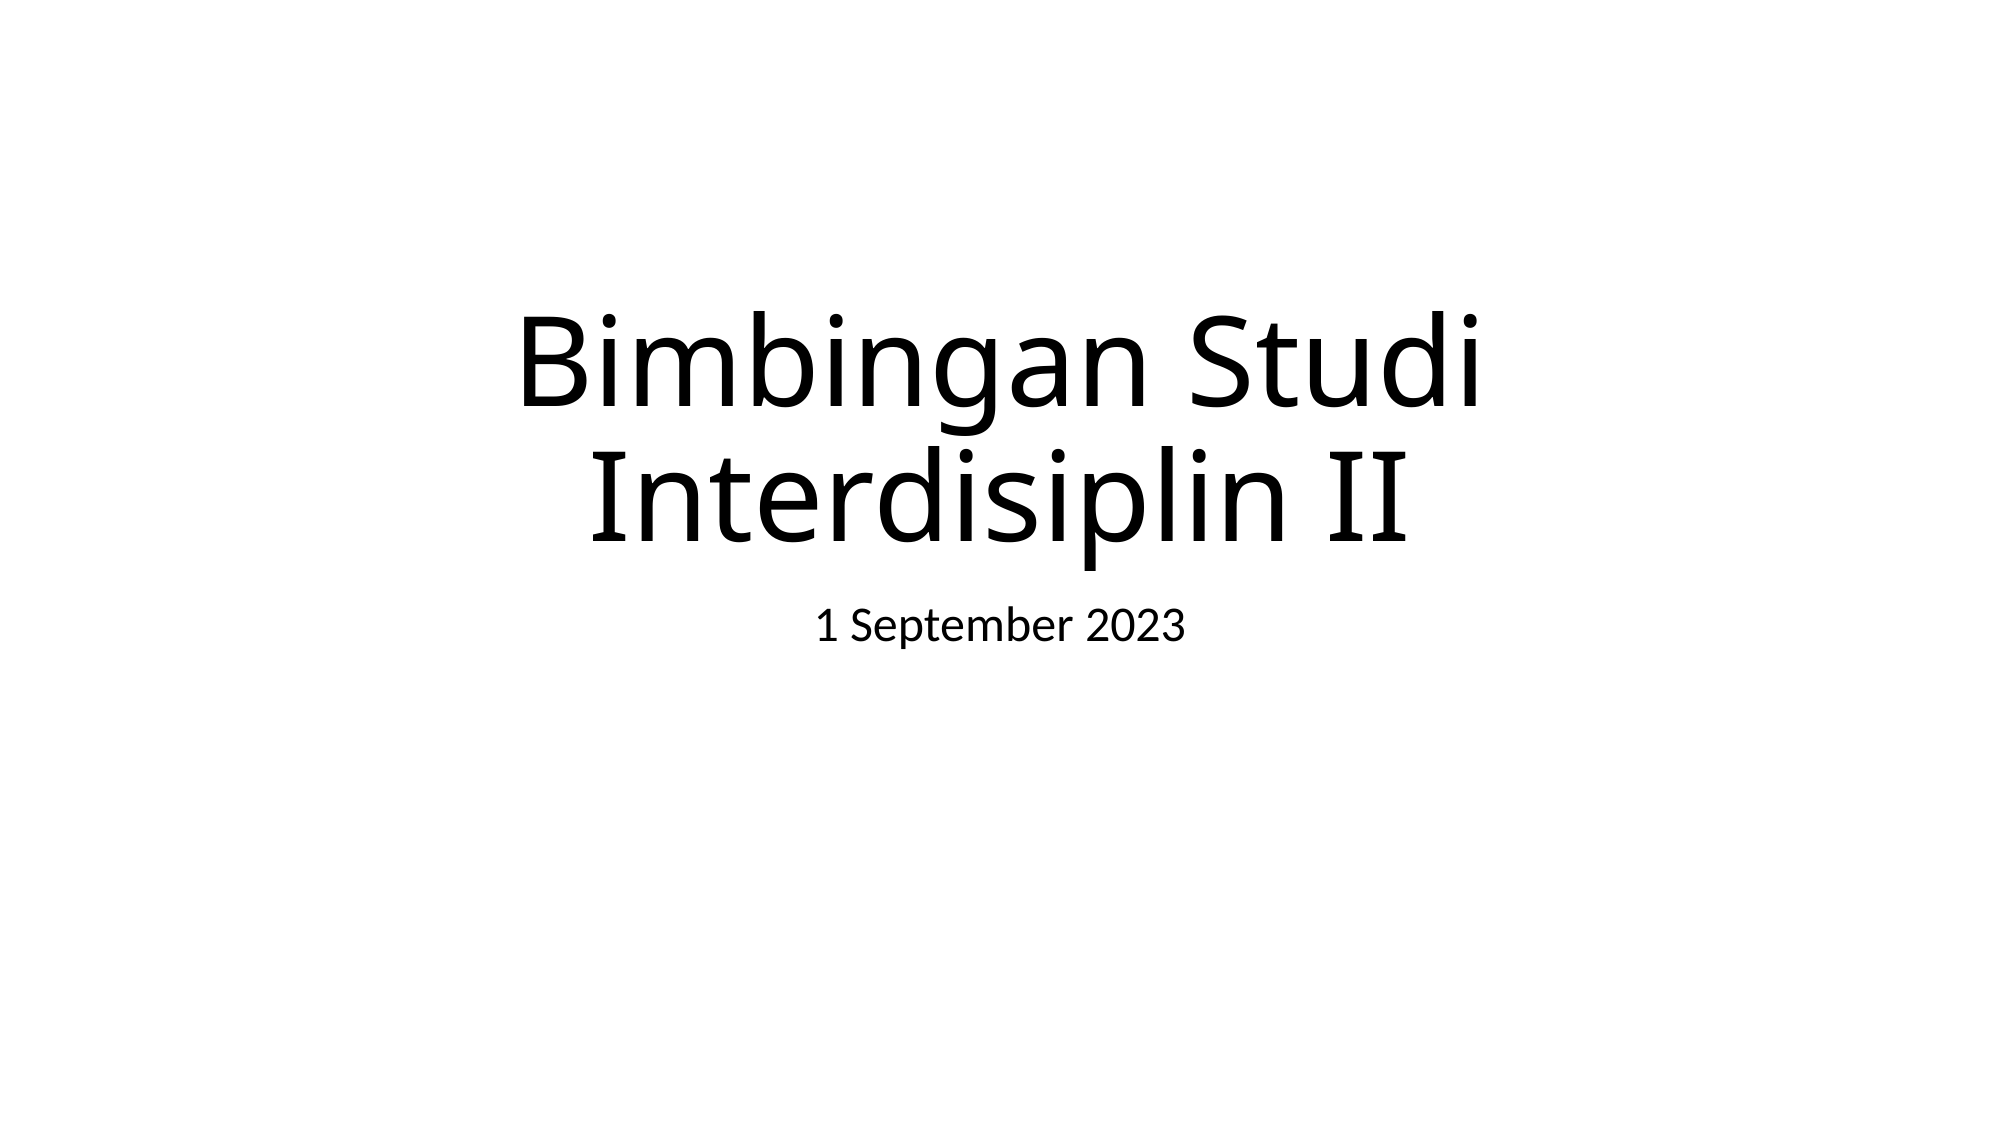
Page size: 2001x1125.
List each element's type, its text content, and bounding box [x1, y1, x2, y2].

title Bimbingan Studi Interdisiplin II [249, 184, 1750, 576]
subtitle 1 September 2023 [249, 590, 1750, 863]
